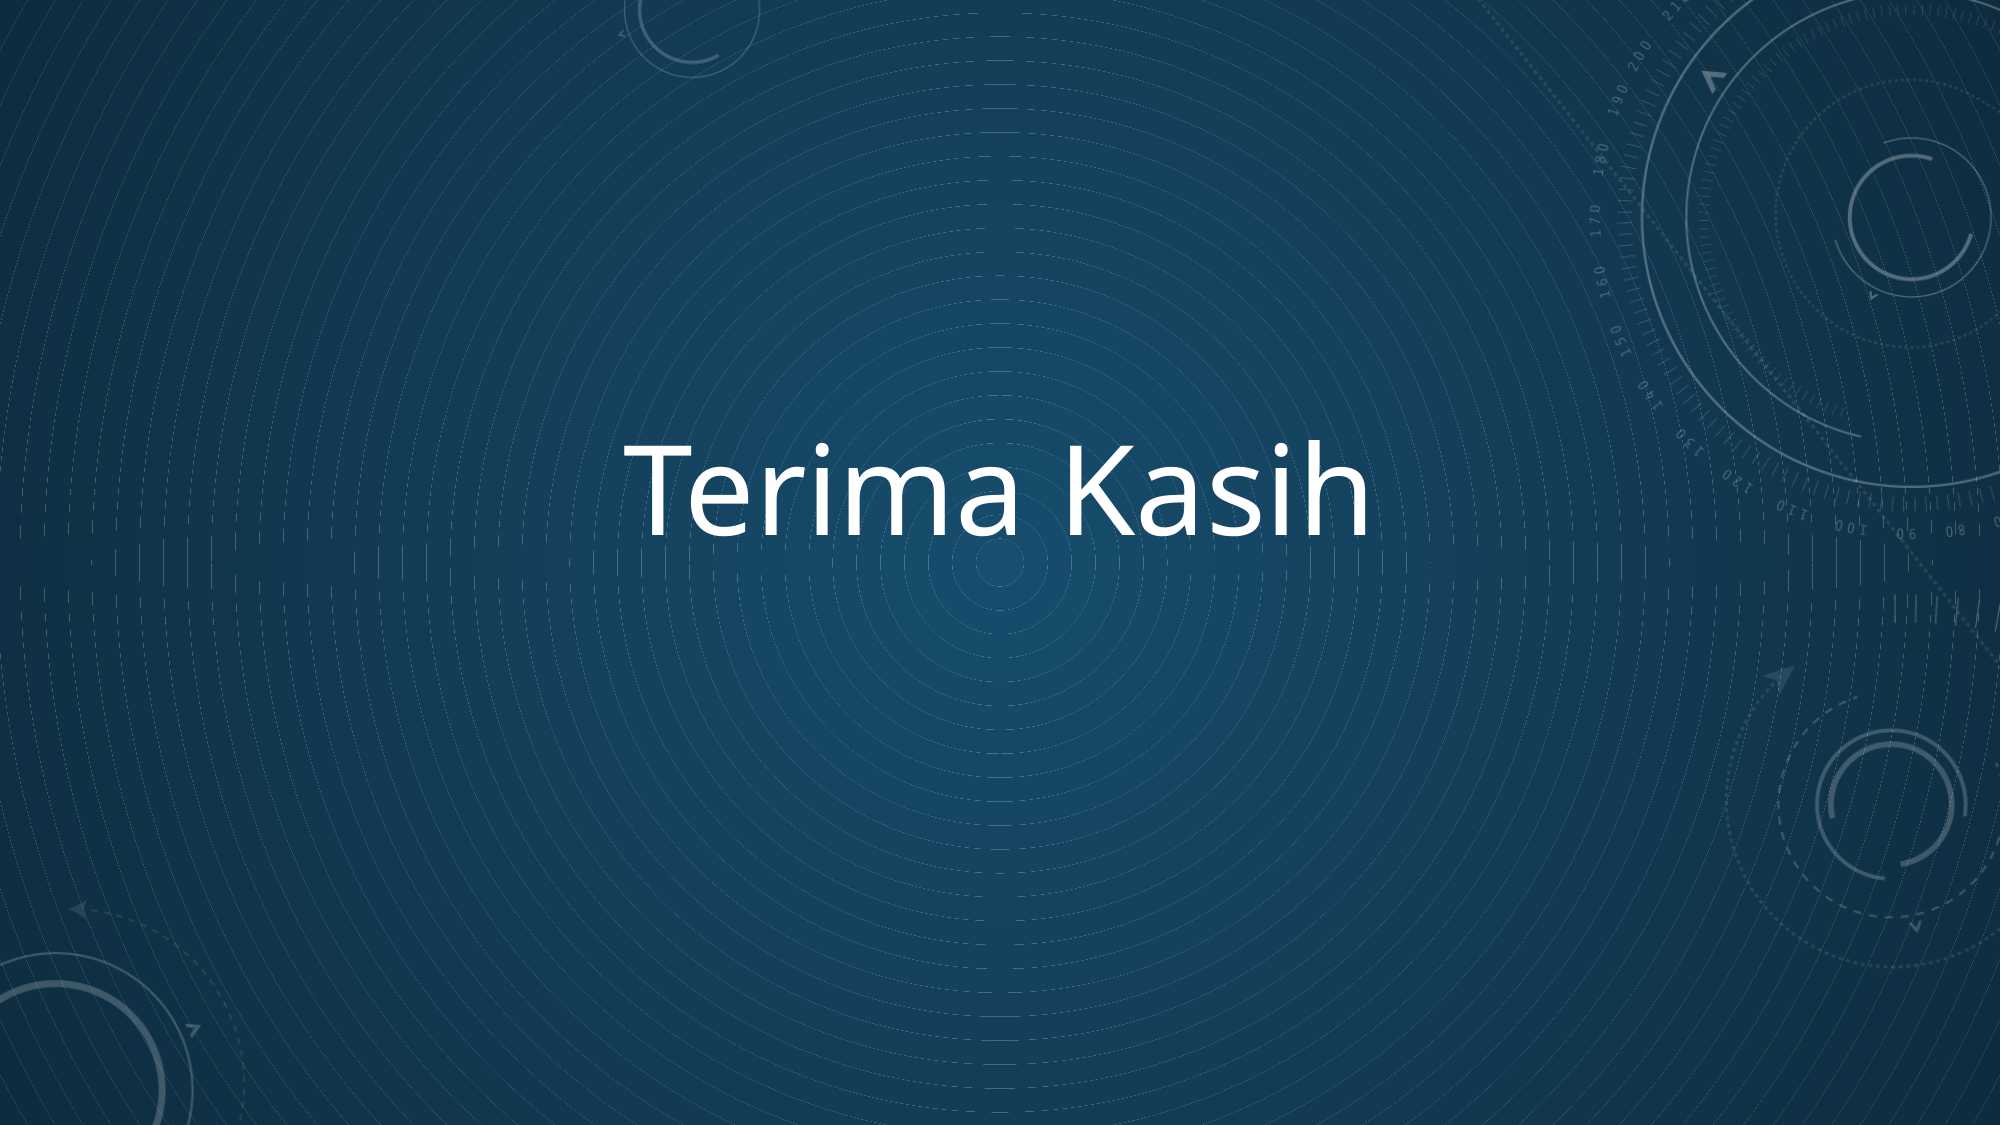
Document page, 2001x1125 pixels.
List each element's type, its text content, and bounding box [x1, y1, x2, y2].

picture [0, 0, 2000, 1125]
text_box Terima Kasih [253, 403, 1746, 722]
